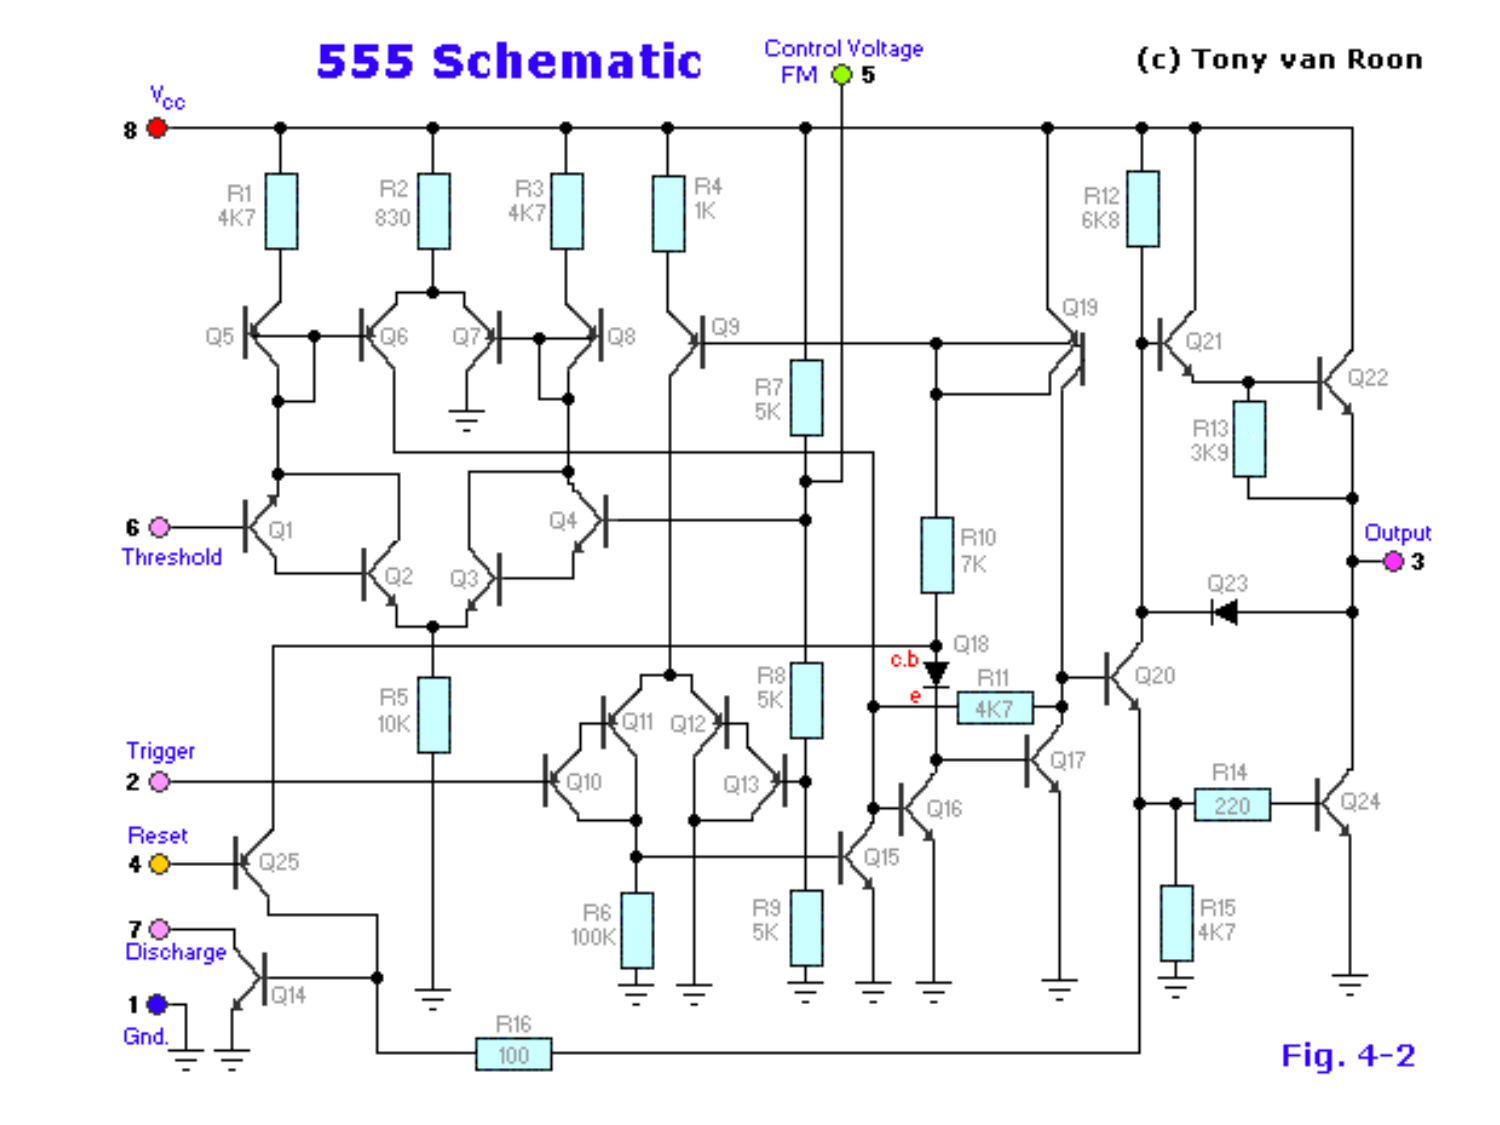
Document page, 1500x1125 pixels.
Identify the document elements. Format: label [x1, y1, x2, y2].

list [49, 0, 1500, 1113]
